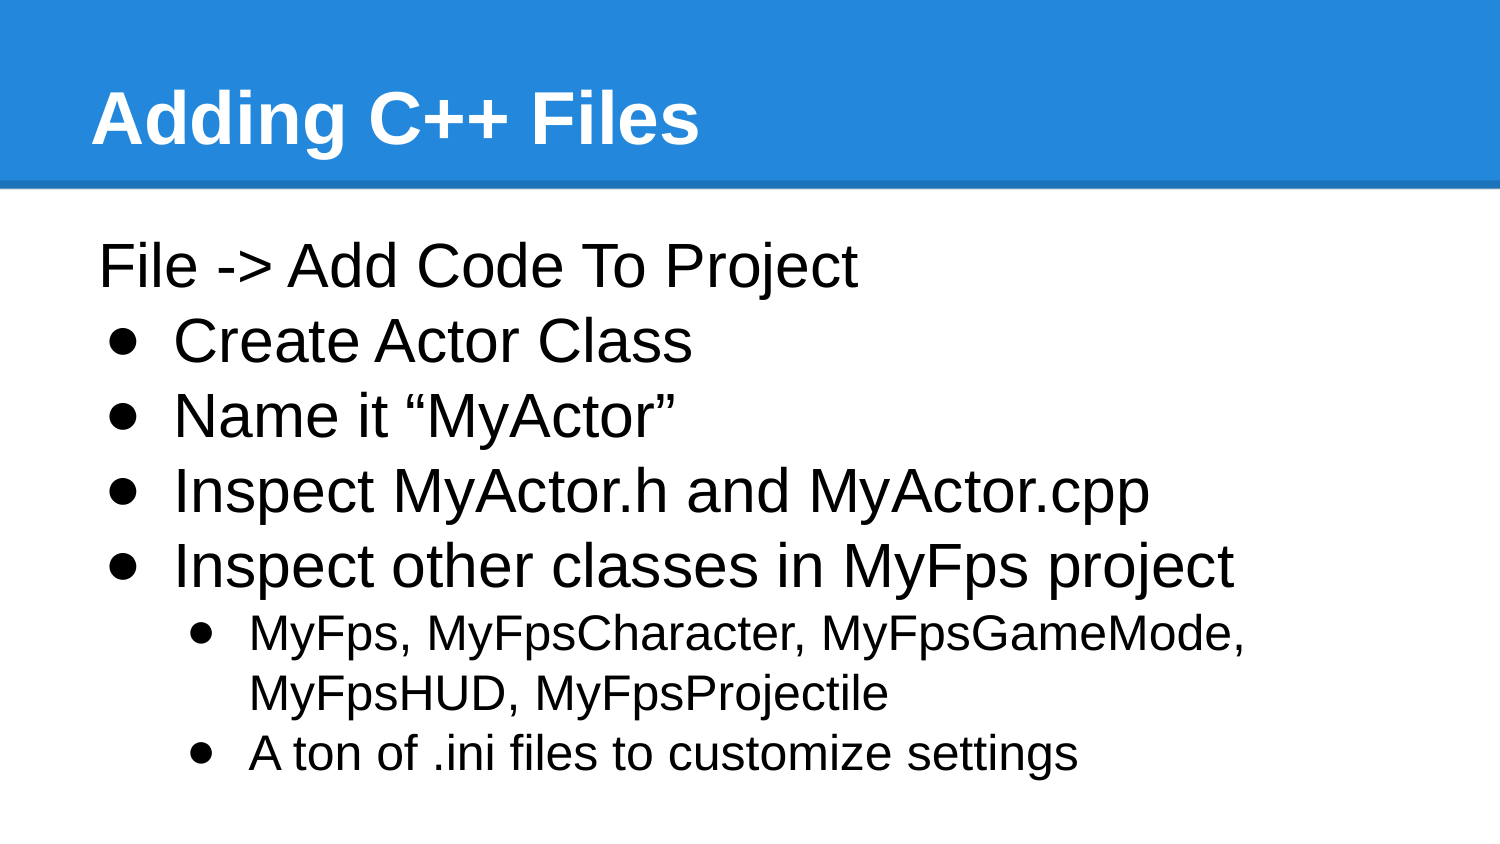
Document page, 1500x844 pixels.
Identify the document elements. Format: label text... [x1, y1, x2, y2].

text_box File -> Add Code To Project Create Actor Class Name it “MyActor” Inspect MyActor.h and MyActor.cpp Inspect other classes in MyFps project MyFps, MyFpsCharacter, MyFpsGameMode, MyFpsHUD, MyFpsProjectile A ton of .ini files to customize settings [83, 210, 1376, 788]
title Adding C++ Files [75, 33, 1425, 175]
